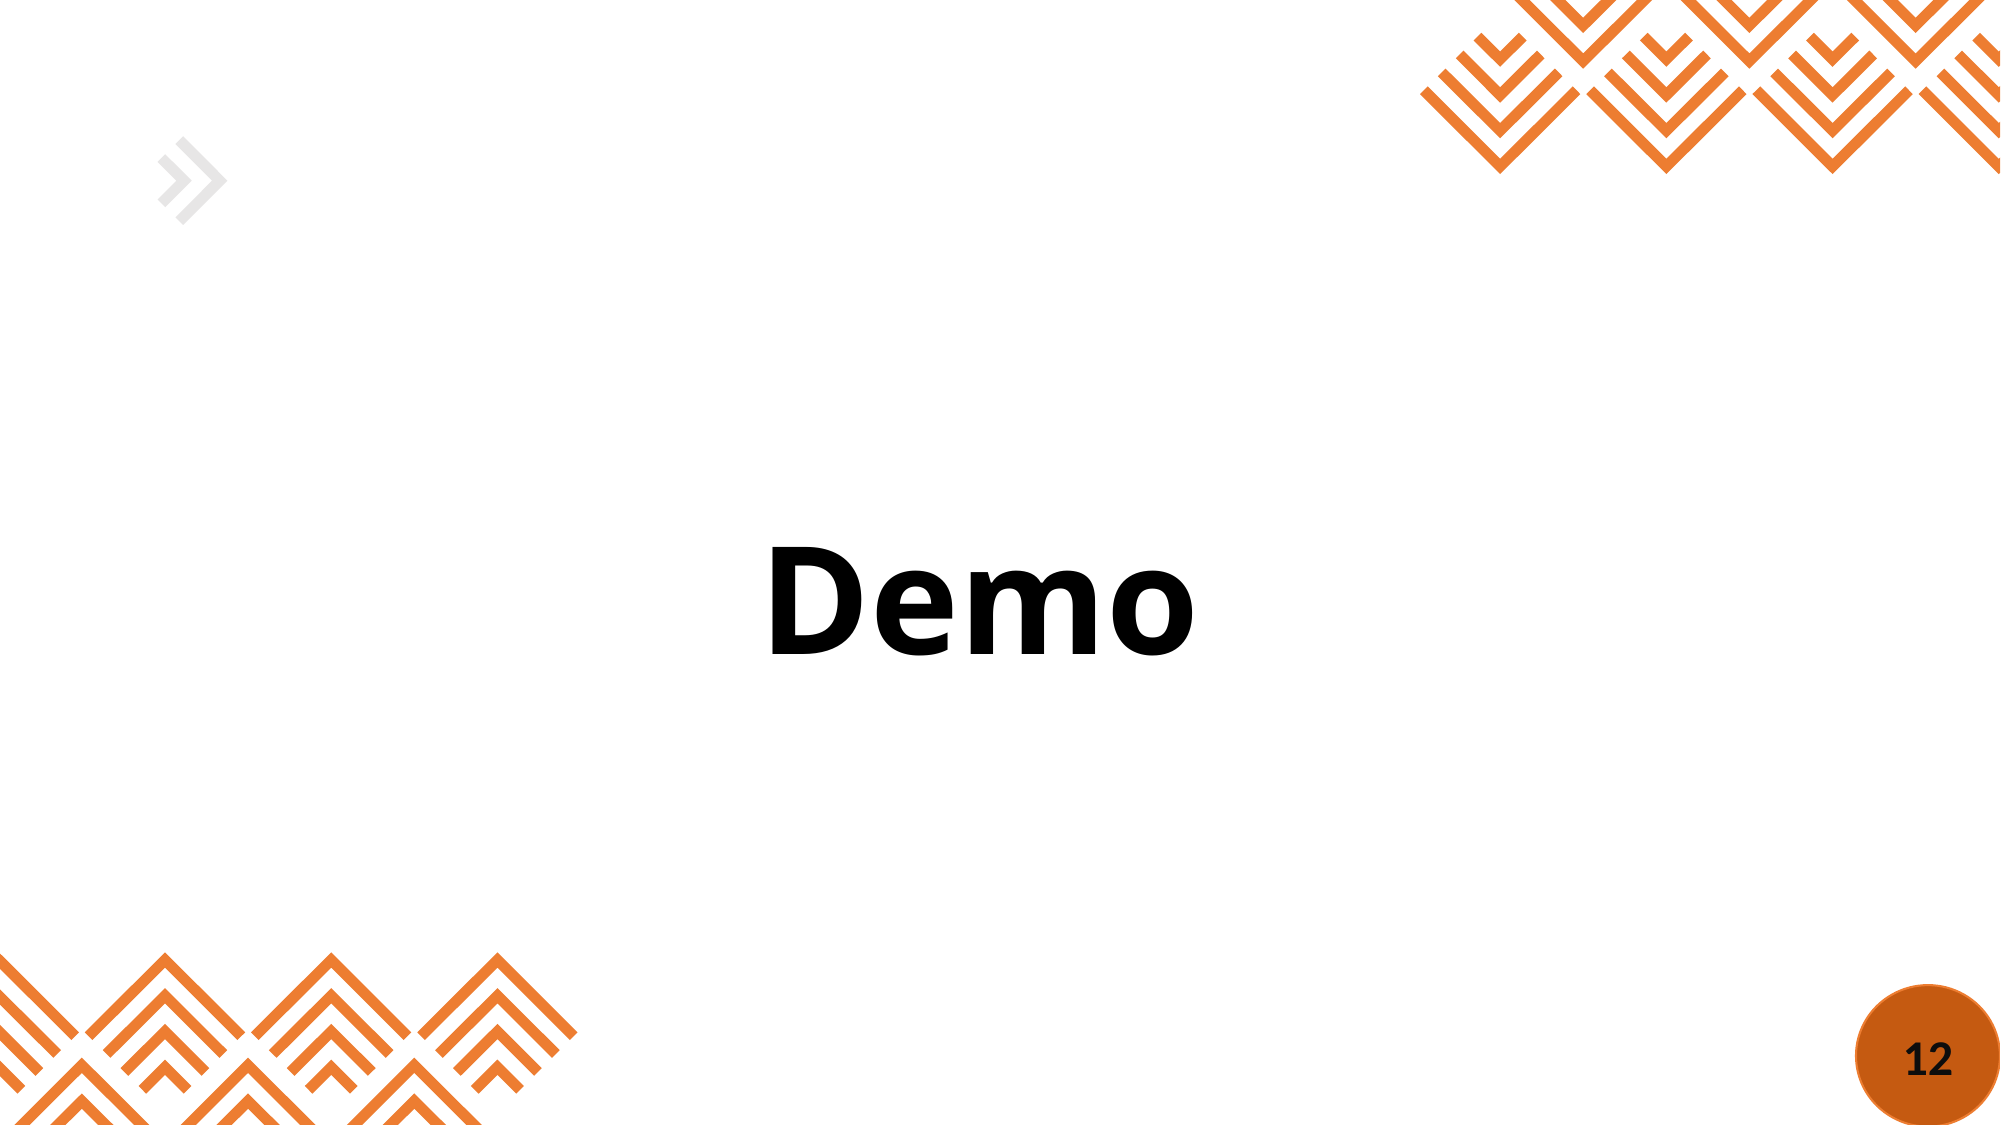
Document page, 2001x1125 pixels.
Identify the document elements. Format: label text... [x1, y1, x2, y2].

text_box 12 [1854, 984, 2000, 1125]
title Demo [744, 543, 2000, 669]
